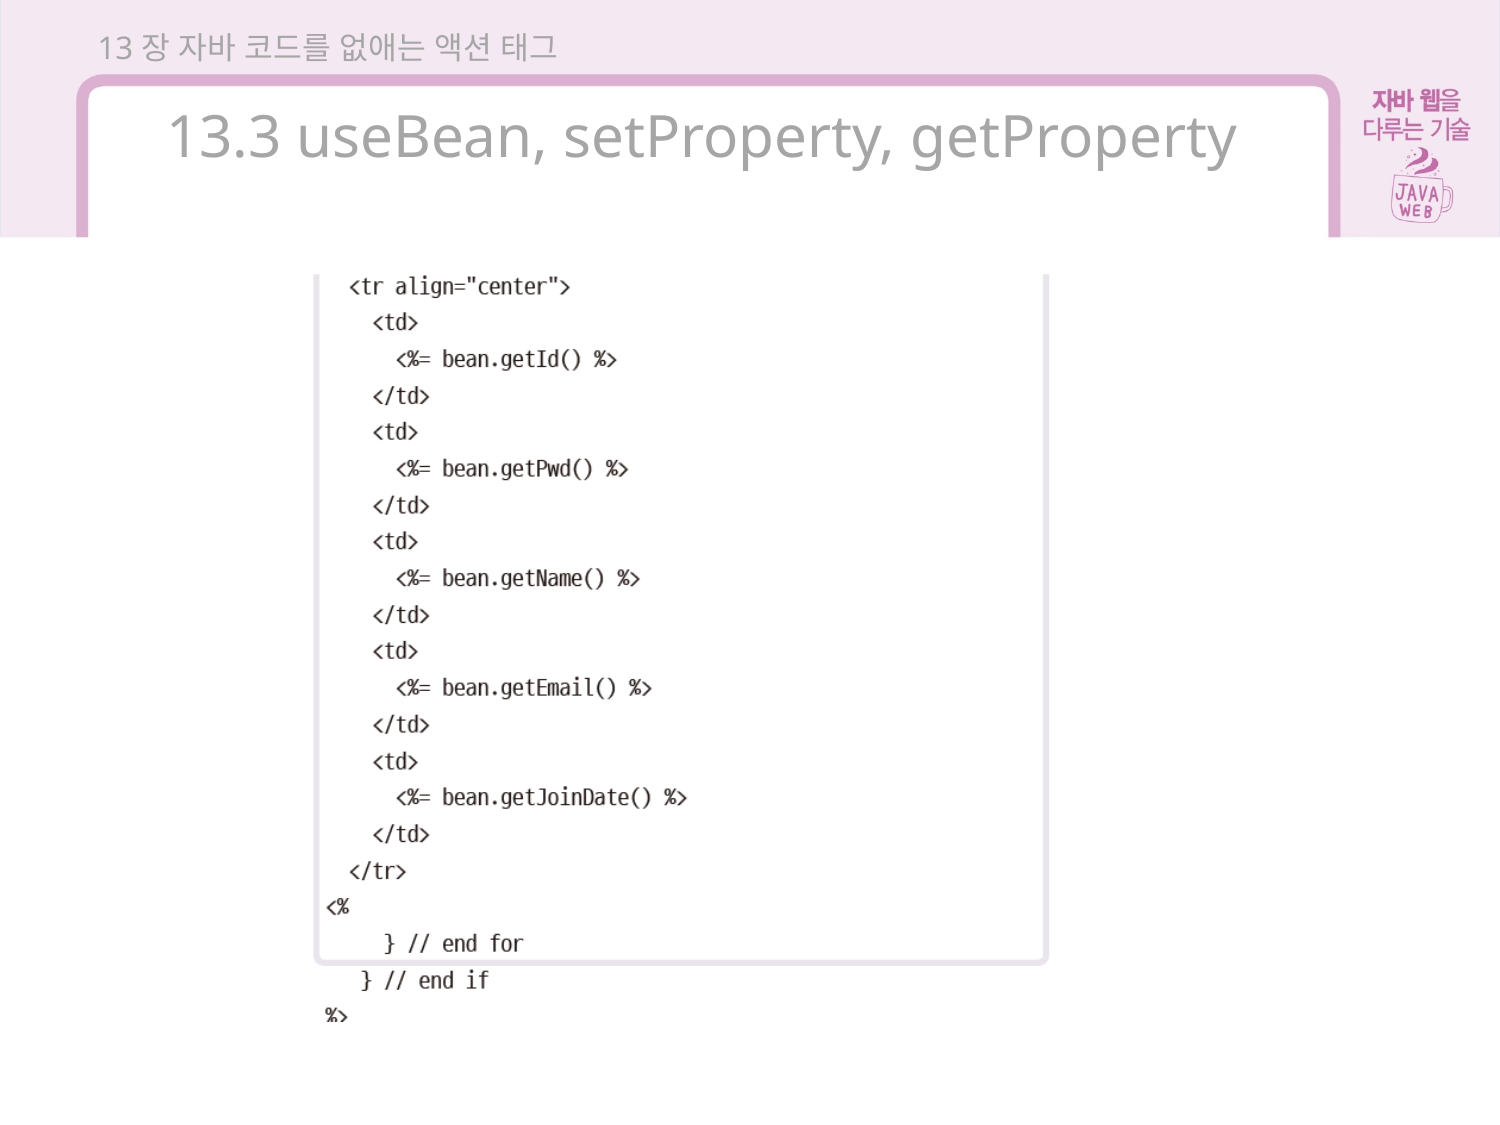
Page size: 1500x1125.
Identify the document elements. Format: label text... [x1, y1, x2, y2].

picture [0, 0, 1500, 1125]
text_box 13.3 useBean, setProperty, getProperty [82, 91, 1320, 177]
text_box 13장 자바 코드를 없애는 액션 태그 [82, 0, 1133, 74]
